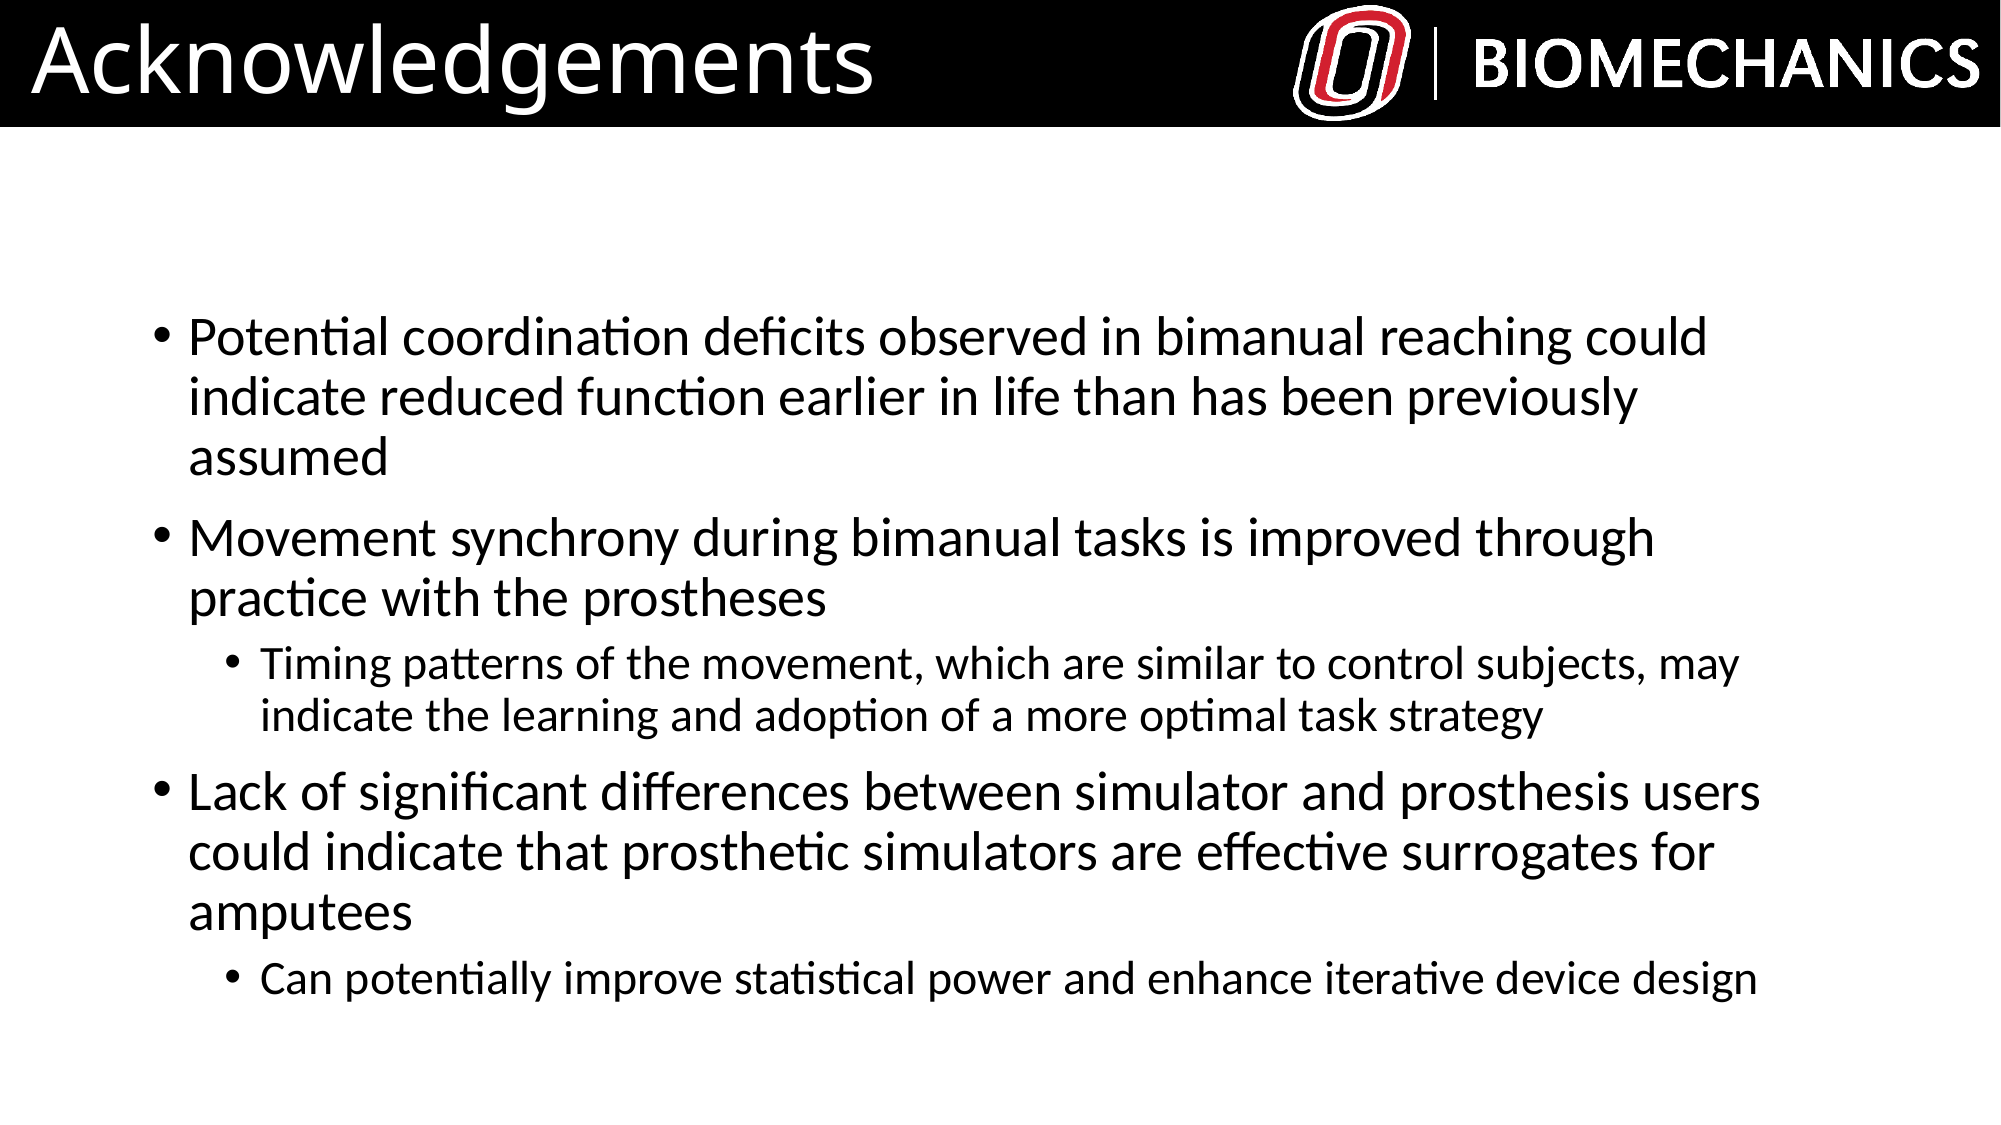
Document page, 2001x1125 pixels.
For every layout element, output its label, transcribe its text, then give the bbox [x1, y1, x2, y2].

title Acknowledgements [16, 1, 1275, 127]
picture [1293, 5, 1982, 121]
list Potential coordination deficits observed in bimanual reaching could indicate reduced function earlier in life than has been previously assumed Movement synchrony during bimanual tasks is improved through practice with the prostheses Timing patterns of the movement, which are similar to control subjects, may indicate the learning and adoption of a more optimal task strategy Lack of significant differences between simulator and prosthesis users could indicate that prosthetic simulators are effective surrogates for amputees Can potentially improve statistical power and enhance iterative device design [137, 299, 1863, 1014]
